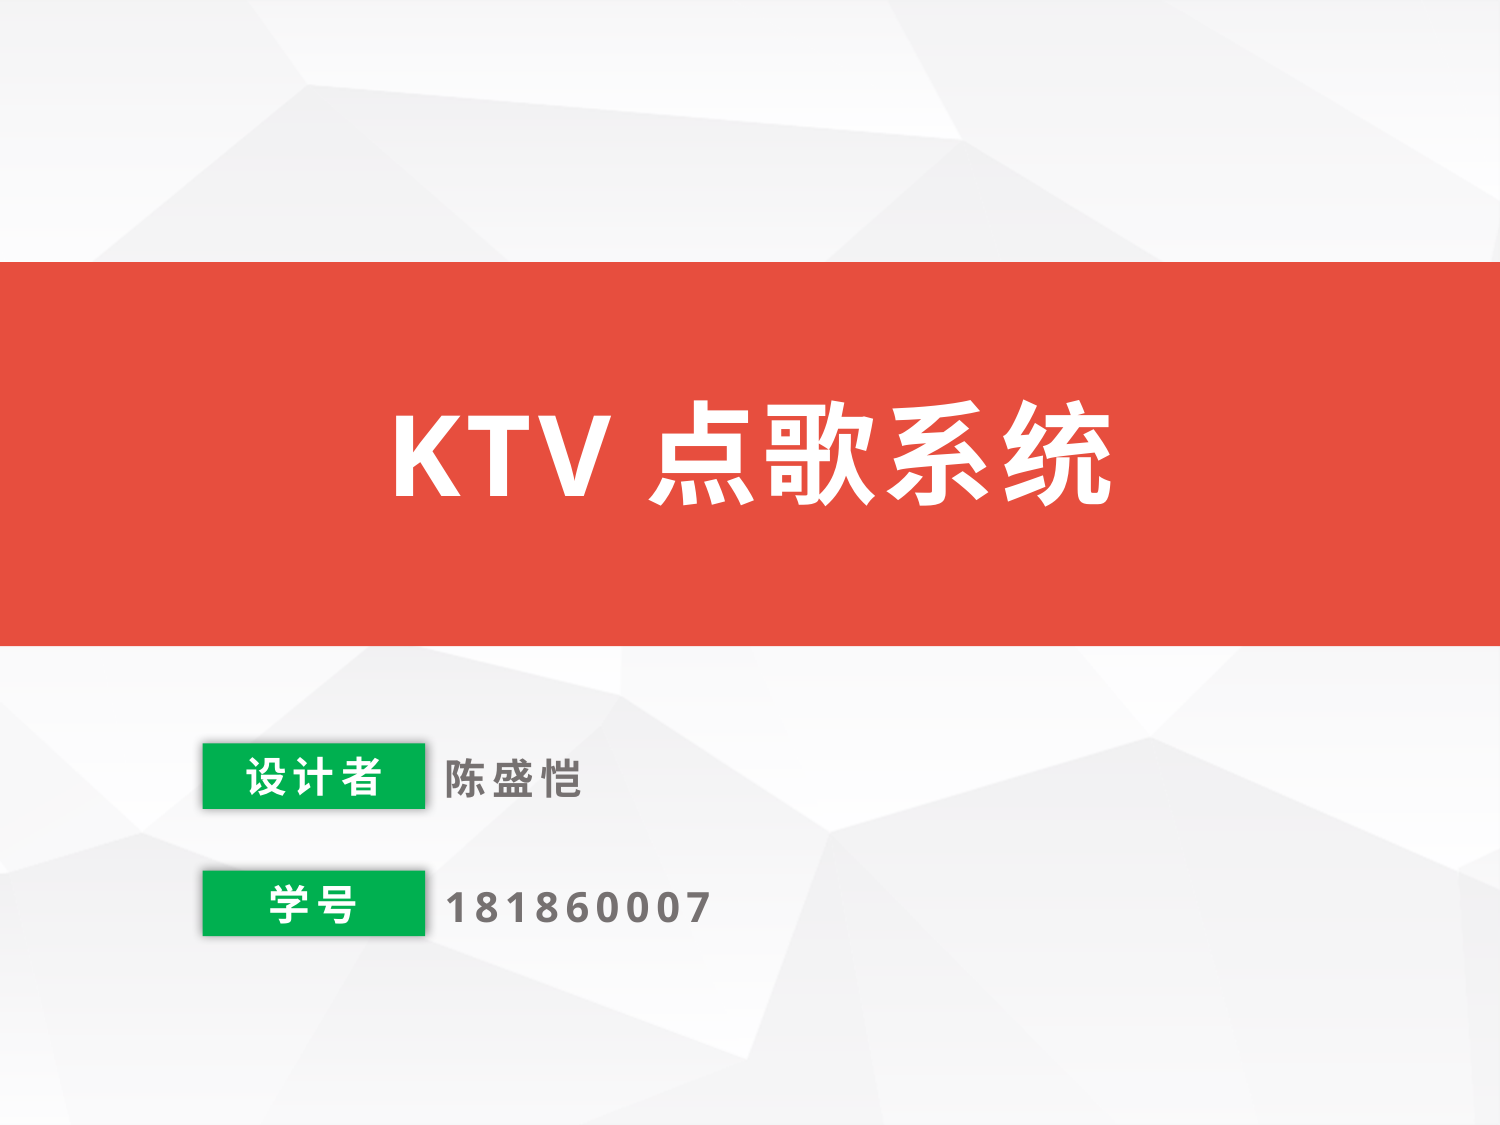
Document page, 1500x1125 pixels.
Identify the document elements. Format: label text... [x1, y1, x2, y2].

text_box KTV点歌系统 [174, 376, 1326, 527]
text_box 设计者 [202, 742, 426, 810]
picture [0, 0, 1500, 261]
text_box [0, 261, 1500, 647]
text_box 181860007 [429, 873, 842, 938]
text_box 陈盛恺 [429, 745, 695, 811]
picture [0, 647, 1500, 1125]
text_box 学号 [202, 869, 426, 937]
